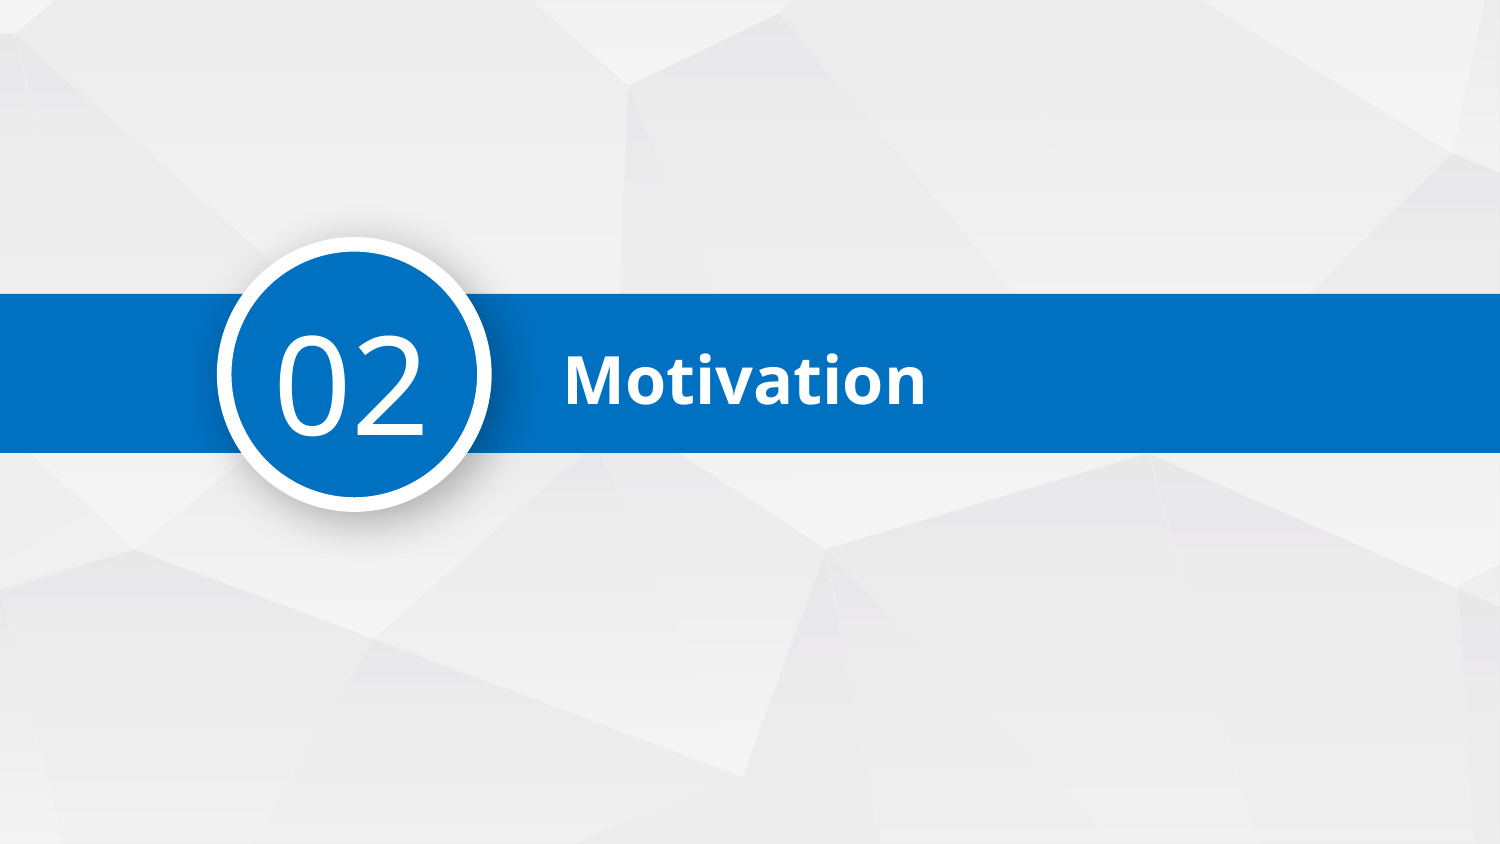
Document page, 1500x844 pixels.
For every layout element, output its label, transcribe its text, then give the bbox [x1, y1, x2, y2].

picture [0, 455, 1500, 844]
picture [0, 0, 1500, 292]
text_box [223, 244, 485, 505]
text_box Motivation [547, 330, 1079, 426]
text_box [0, 292, 217, 455]
text_box [499, 292, 1500, 455]
